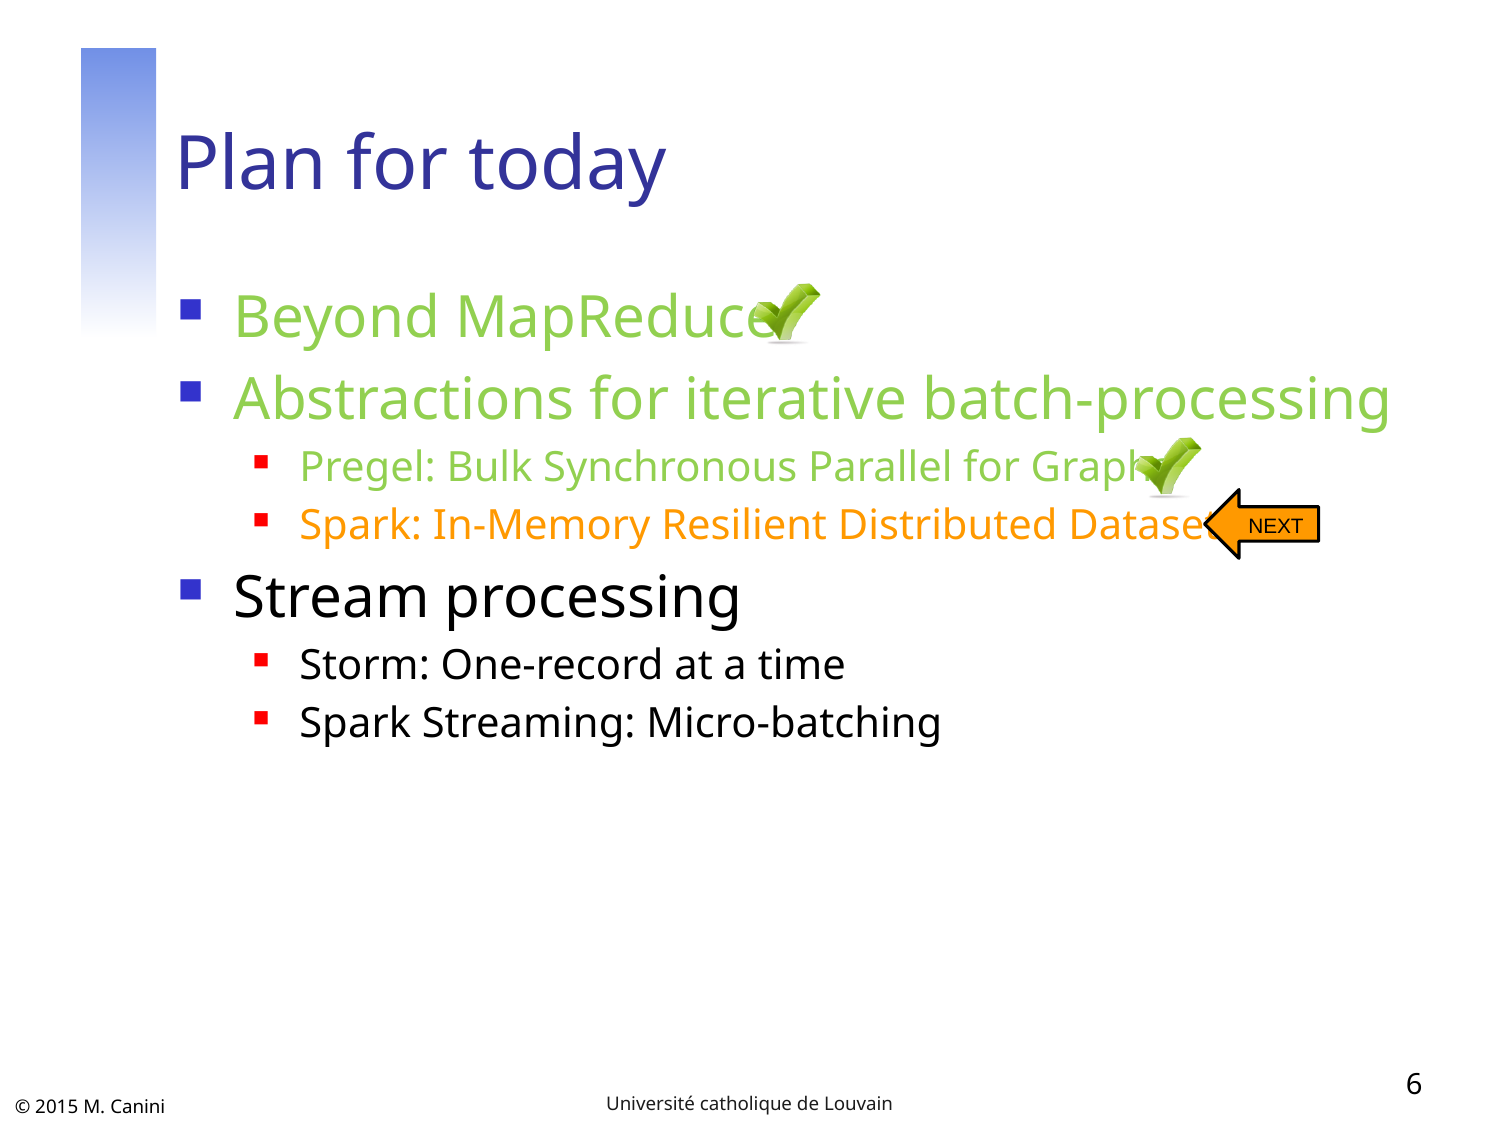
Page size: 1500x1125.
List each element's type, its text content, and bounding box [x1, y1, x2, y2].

footer Université catholique de Louvain [512, 1083, 987, 1125]
list Beyond MapReduce Abstractions for iterative batch-processing Pregel: Bulk Synchronous Parallel for Graphs Spark: In-Memory Resilient Distributed Datasets Stream processing Storm: One-record at a time Spark Streaming: Micro-batching [162, 271, 1438, 1028]
picture [1124, 427, 1207, 509]
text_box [1204, 489, 1320, 559]
title Plan for today [158, 49, 1438, 213]
picture [743, 273, 826, 355]
slide_number 6 [1124, 1037, 1438, 1113]
